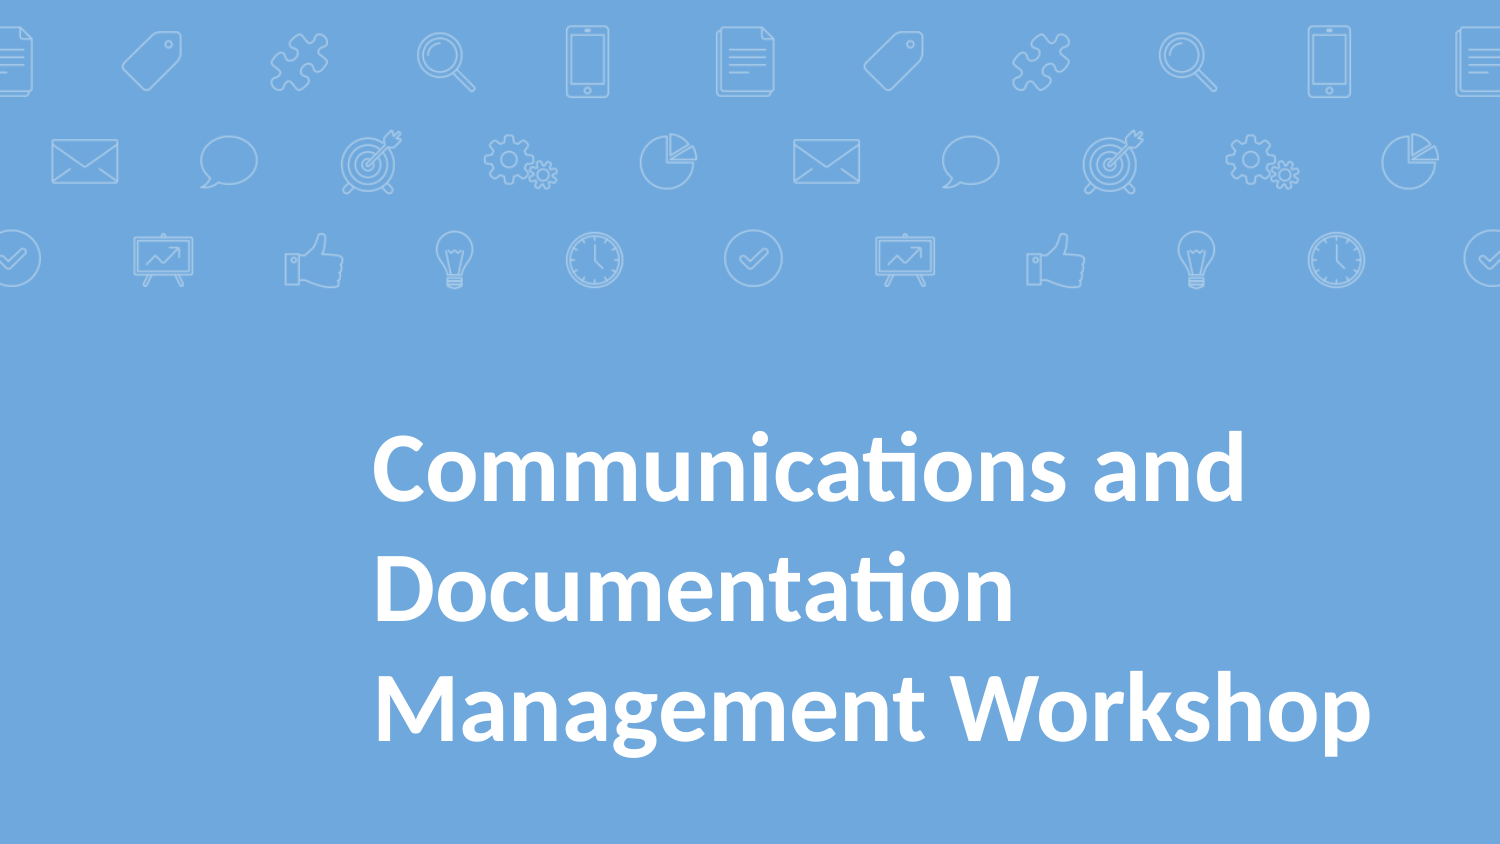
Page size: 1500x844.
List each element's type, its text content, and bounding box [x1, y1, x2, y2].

title Communications and Documentation Management Workshop [357, 411, 1419, 777]
